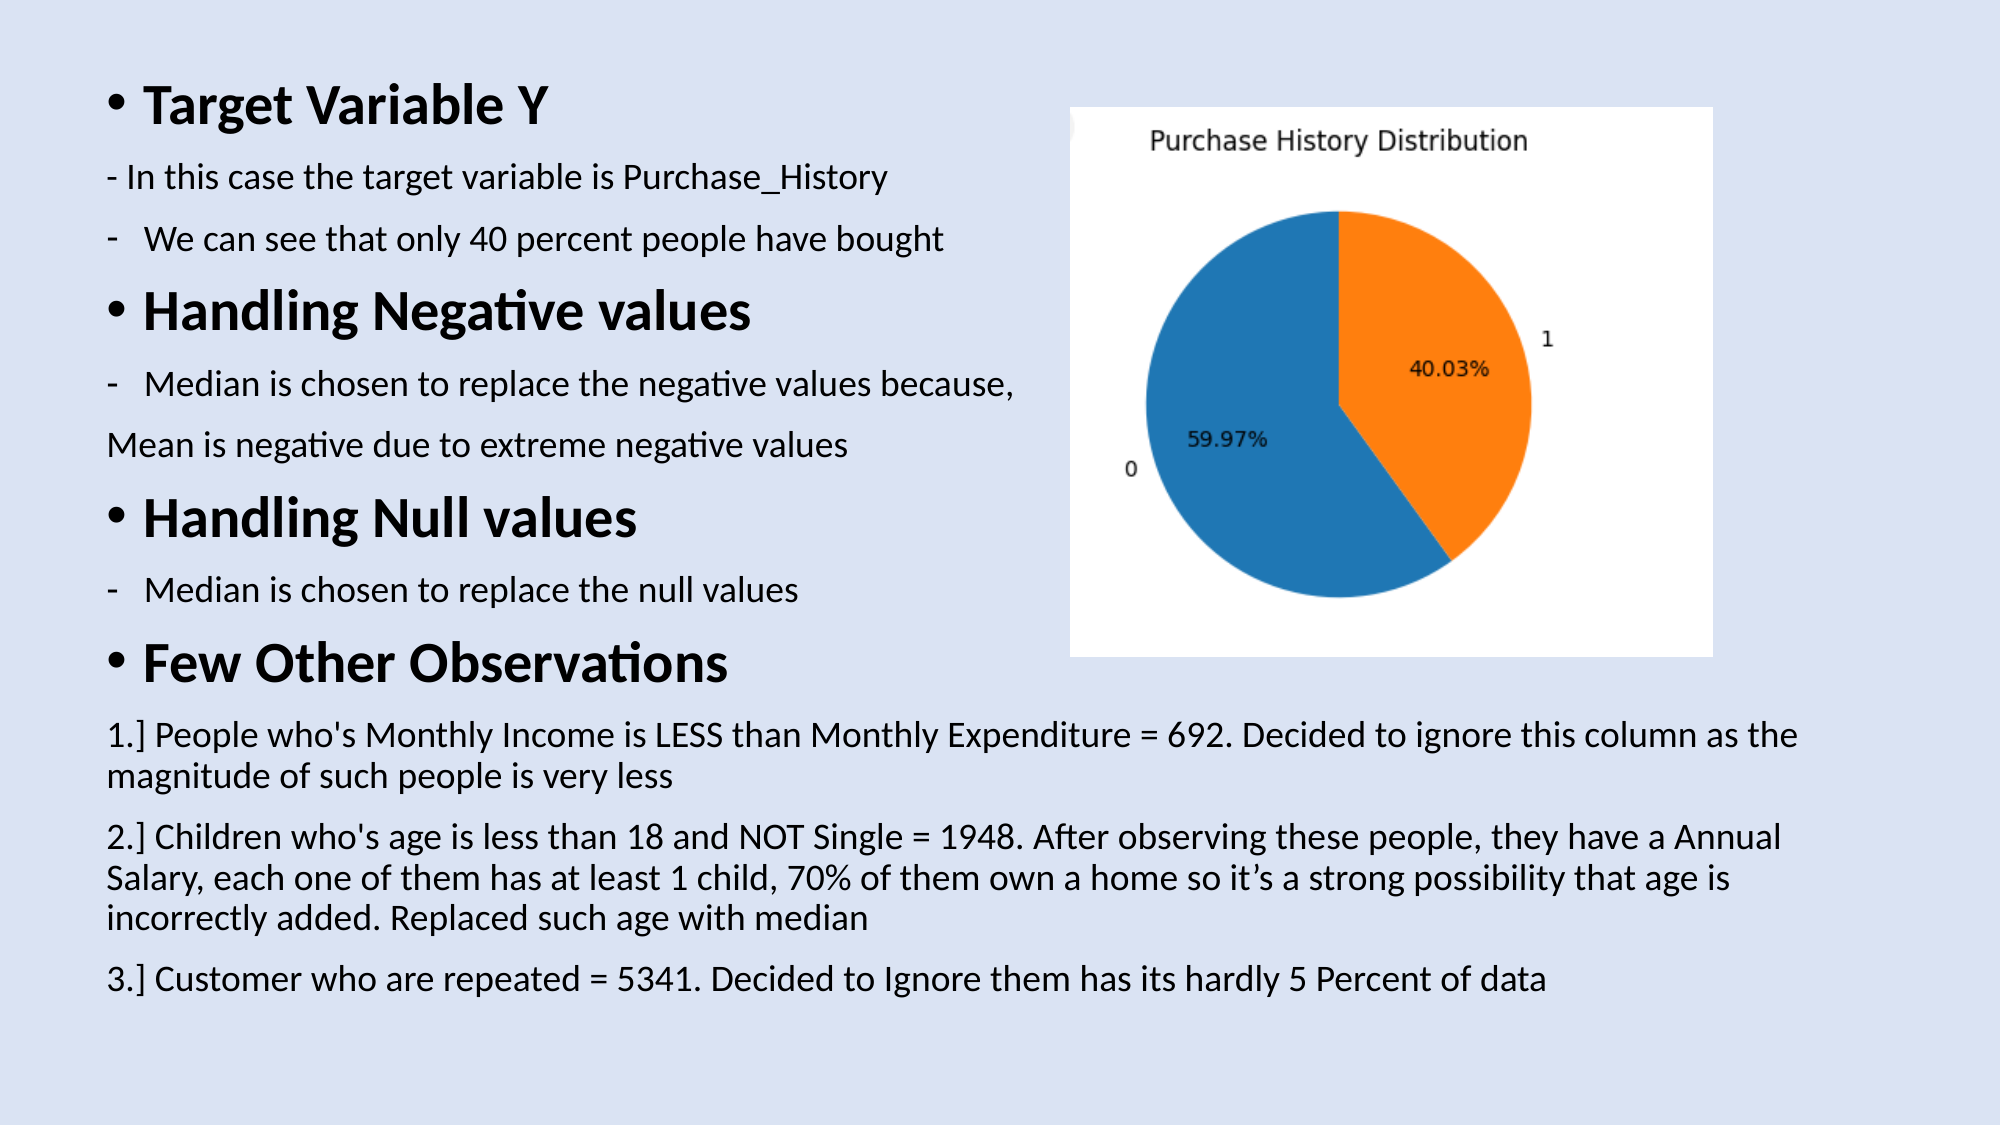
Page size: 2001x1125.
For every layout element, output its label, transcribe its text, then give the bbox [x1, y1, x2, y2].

list Target Variable Y - In this case the target variable is Purchase_History We can see that only 40 percent people have bought Handling Negative values Median is chosen to replace the negative values because, Mean is negative due to extreme negative values Handling Null values Median is chosen to replace the null values Few Other Observations 1.] People who's Monthly Income is LESS than Monthly Expenditure = 692. Decided to ignore this column as the magnitude of such people is very less 2.] Children who's age is less than 18 and NOT Single = 1948. After observing these people, they have a Annual Salary, each one of them has at least 1 child, 70% of them own a home so it’s a strong possibility that age is incorrectly added. Replaced such age with median 3.] Customer who are repeated = 5341. Decided to Ignore them has its hardly 5 Percent of data [91, 66, 1863, 1059]
picture [1070, 107, 1713, 657]
